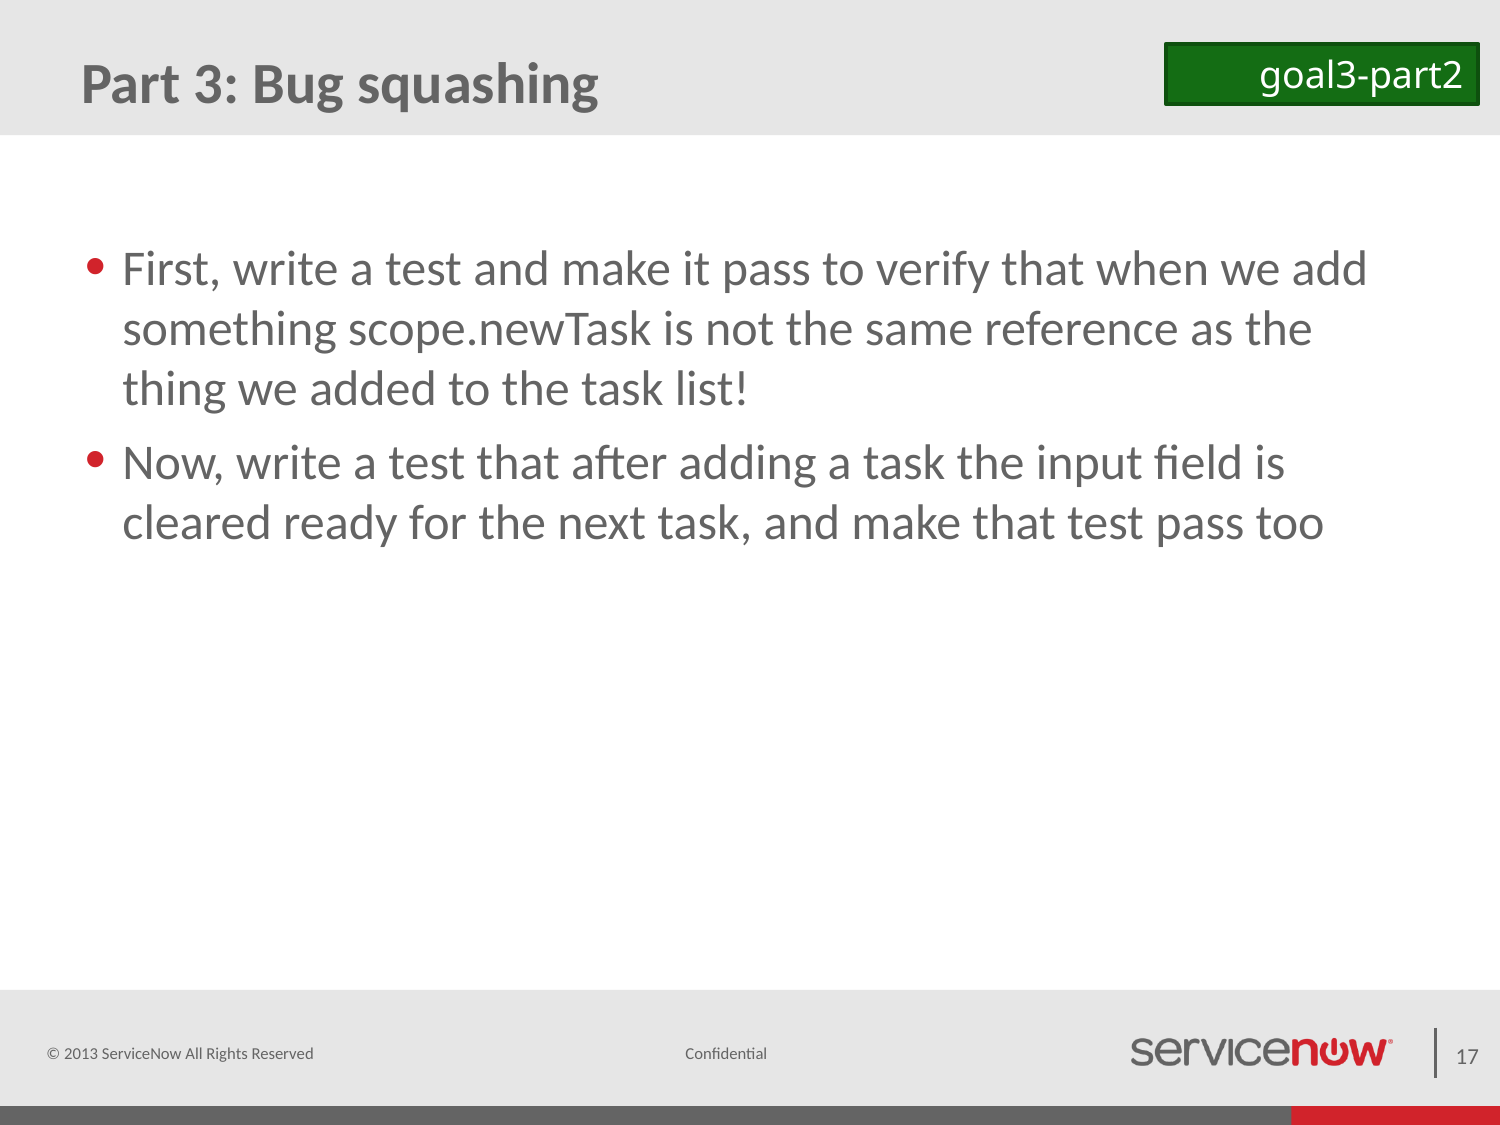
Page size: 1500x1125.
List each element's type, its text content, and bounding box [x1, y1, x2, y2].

list First, write a test and make it pass to verify that when we add something scope.newTask is not the same reference as the thing we added to the task list! Now, write a test that after adding a task the input field is cleared ready for the next task, and make that test pass too [70, 227, 1420, 971]
slide_number 17 [1435, 1025, 1500, 1086]
title Part 3: Bug squashing [66, 0, 1417, 123]
footer © 2013 ServiceNow All Rights Reserved [31, 1022, 507, 1083]
picture [1129, 1035, 1395, 1068]
text_box goal3-part2 [1164, 42, 1480, 106]
